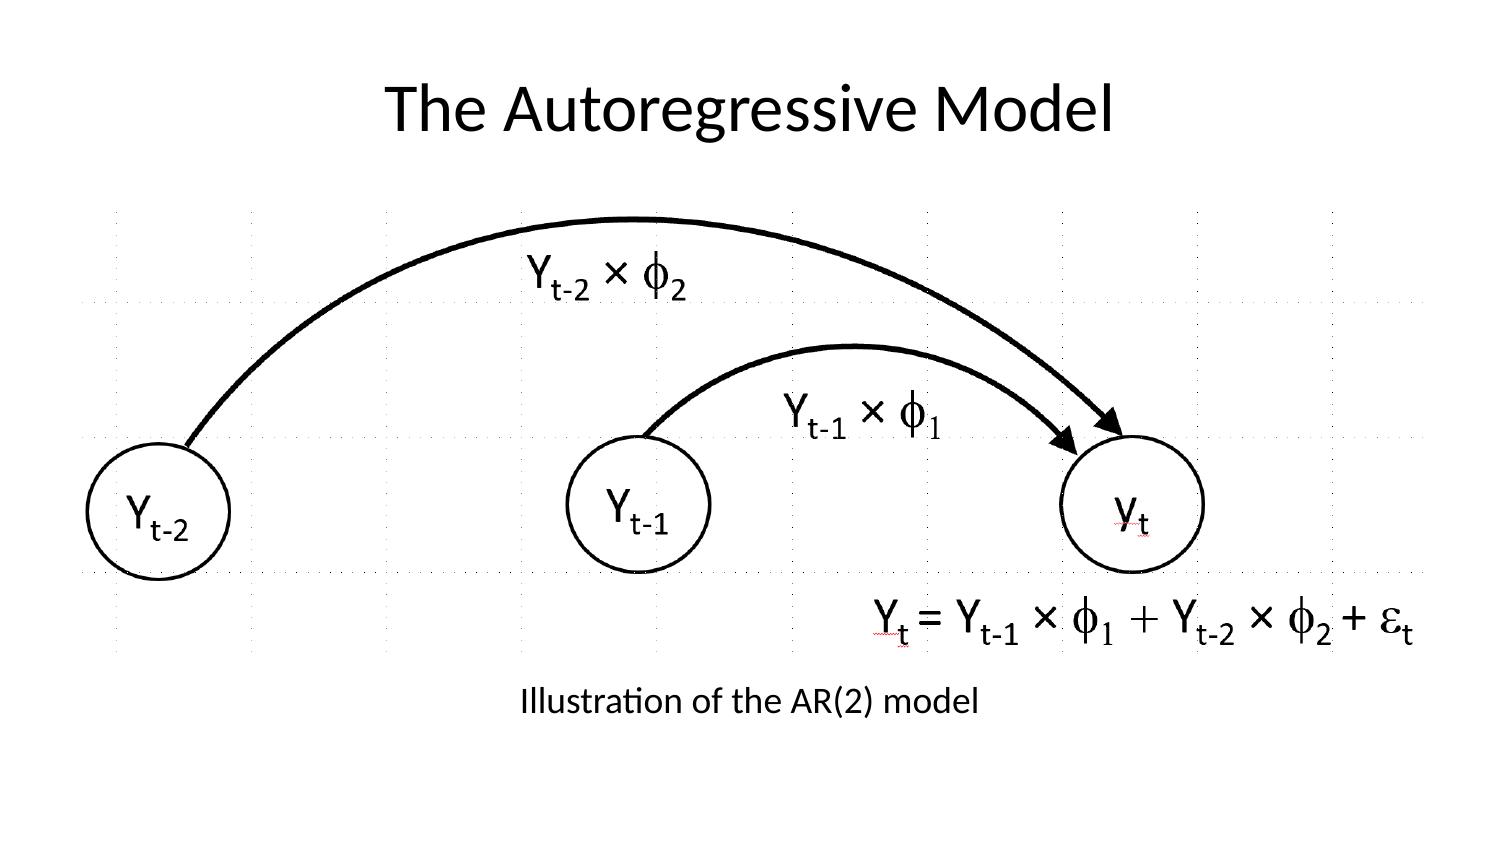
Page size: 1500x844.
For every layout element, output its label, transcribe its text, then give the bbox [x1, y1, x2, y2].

title The Autoregressive Model [75, 33, 1425, 175]
picture [74, 203, 1426, 659]
text_box Illustration of the AR(2) model [74, 668, 1425, 753]
